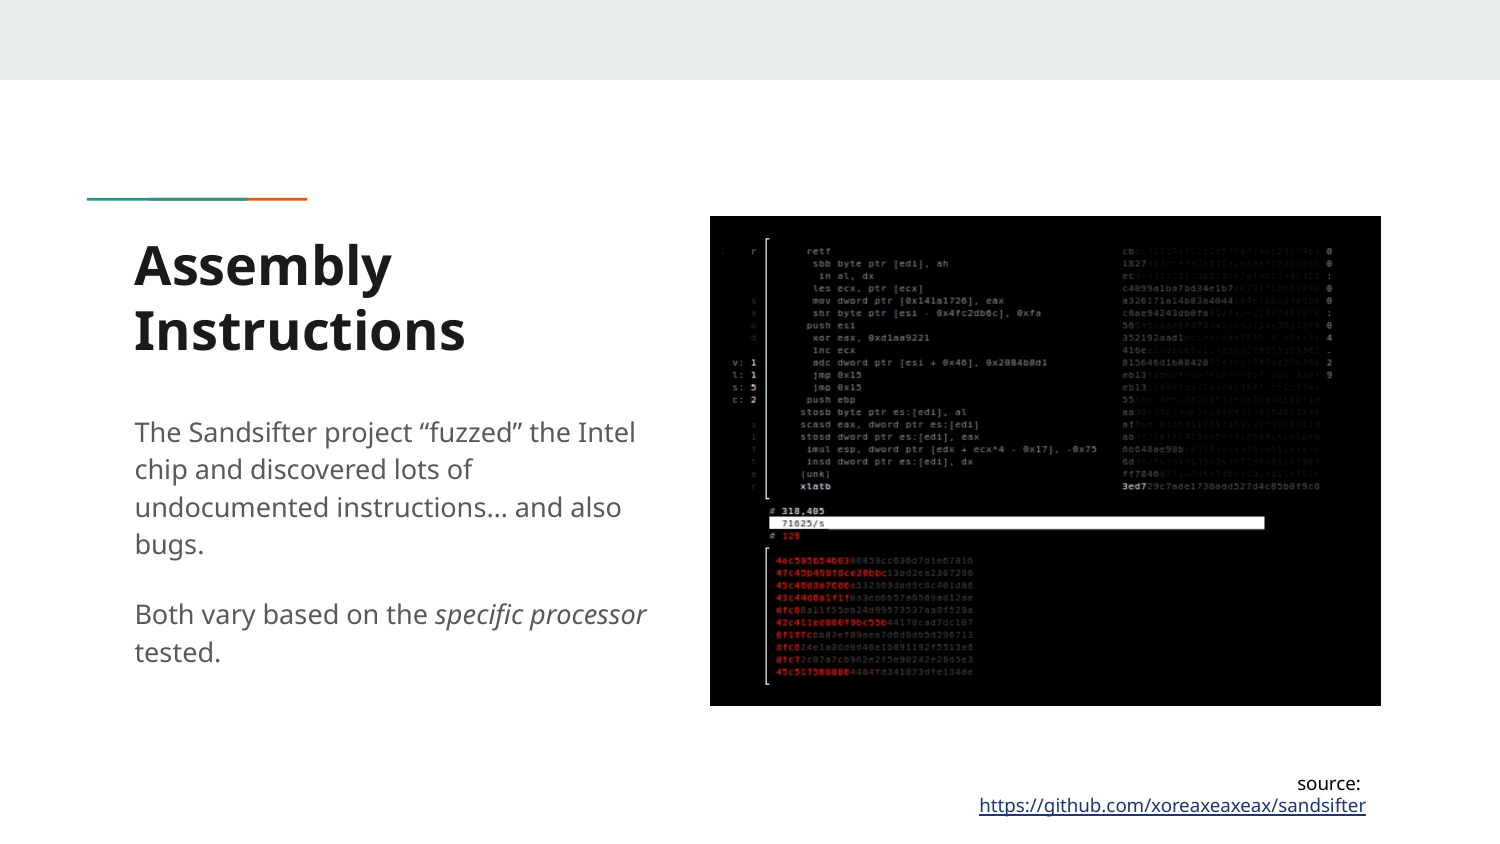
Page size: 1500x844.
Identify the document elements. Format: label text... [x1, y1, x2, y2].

text_box source: https://github.com/xoreaxeaxeax/sandsifter [927, 756, 1381, 815]
list The Sandsifter project “fuzzed” the Intel chip and discovered lots of undocumented instructions… and also bugs. Both vary based on the specific processor tested. [119, 395, 685, 712]
picture [710, 216, 1382, 707]
title Assembly Instructions [119, 216, 708, 305]
